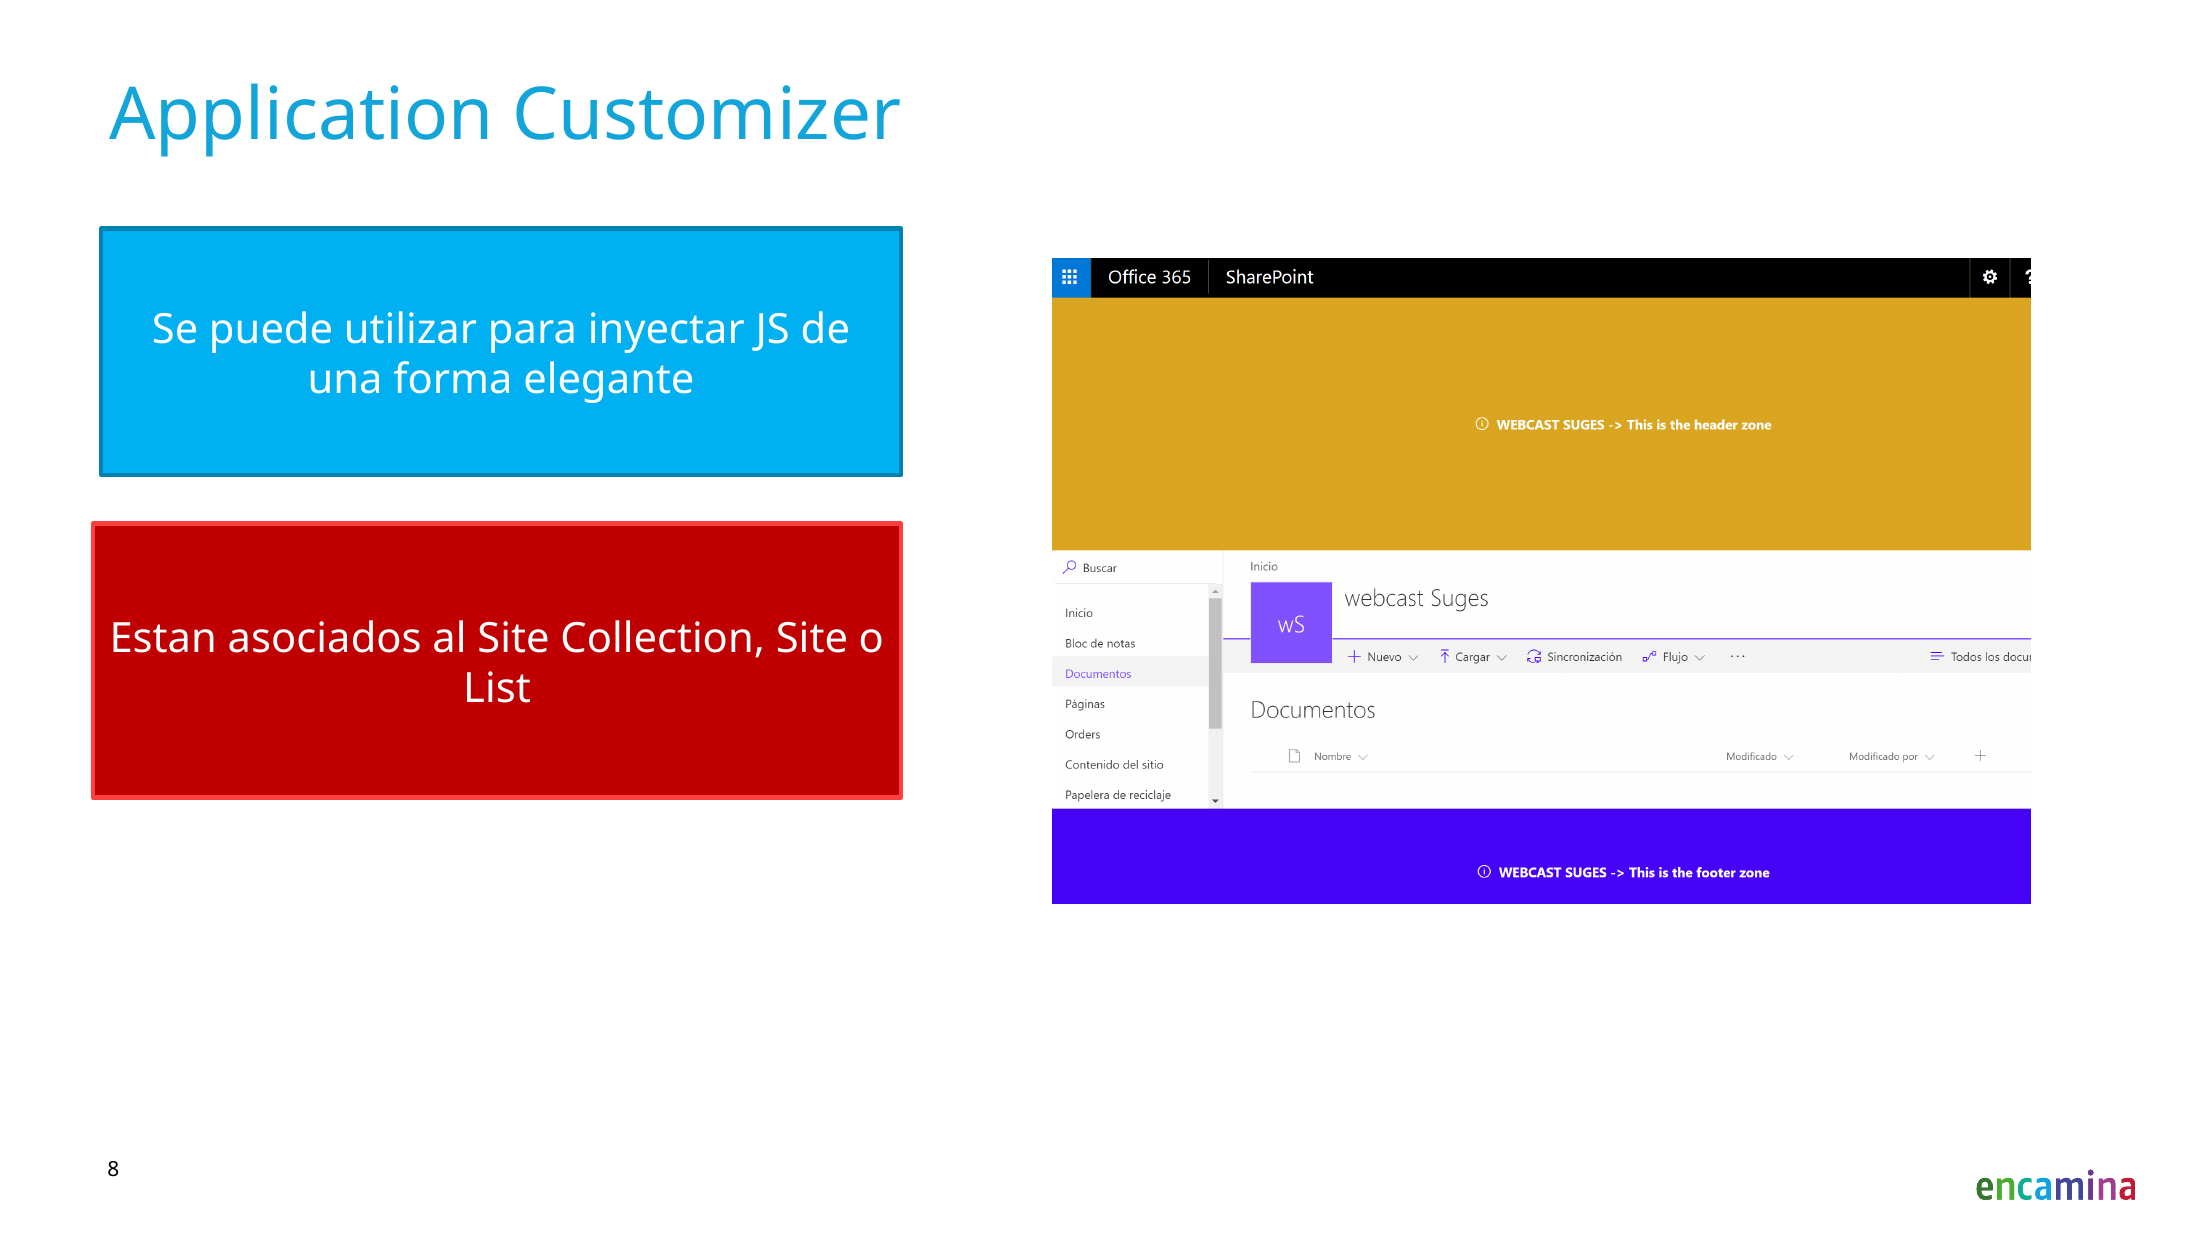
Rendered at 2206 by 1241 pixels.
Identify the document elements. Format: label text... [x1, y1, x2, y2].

picture [1051, 258, 2031, 904]
slide_number 8 [92, 1131, 202, 1209]
title Application Customizer [92, 49, 2098, 172]
text_box Estan asociados al Site Collection, Site o List [91, 521, 903, 800]
text_box Se puede utilizar para inyectar JS de una forma elegante [99, 226, 903, 477]
